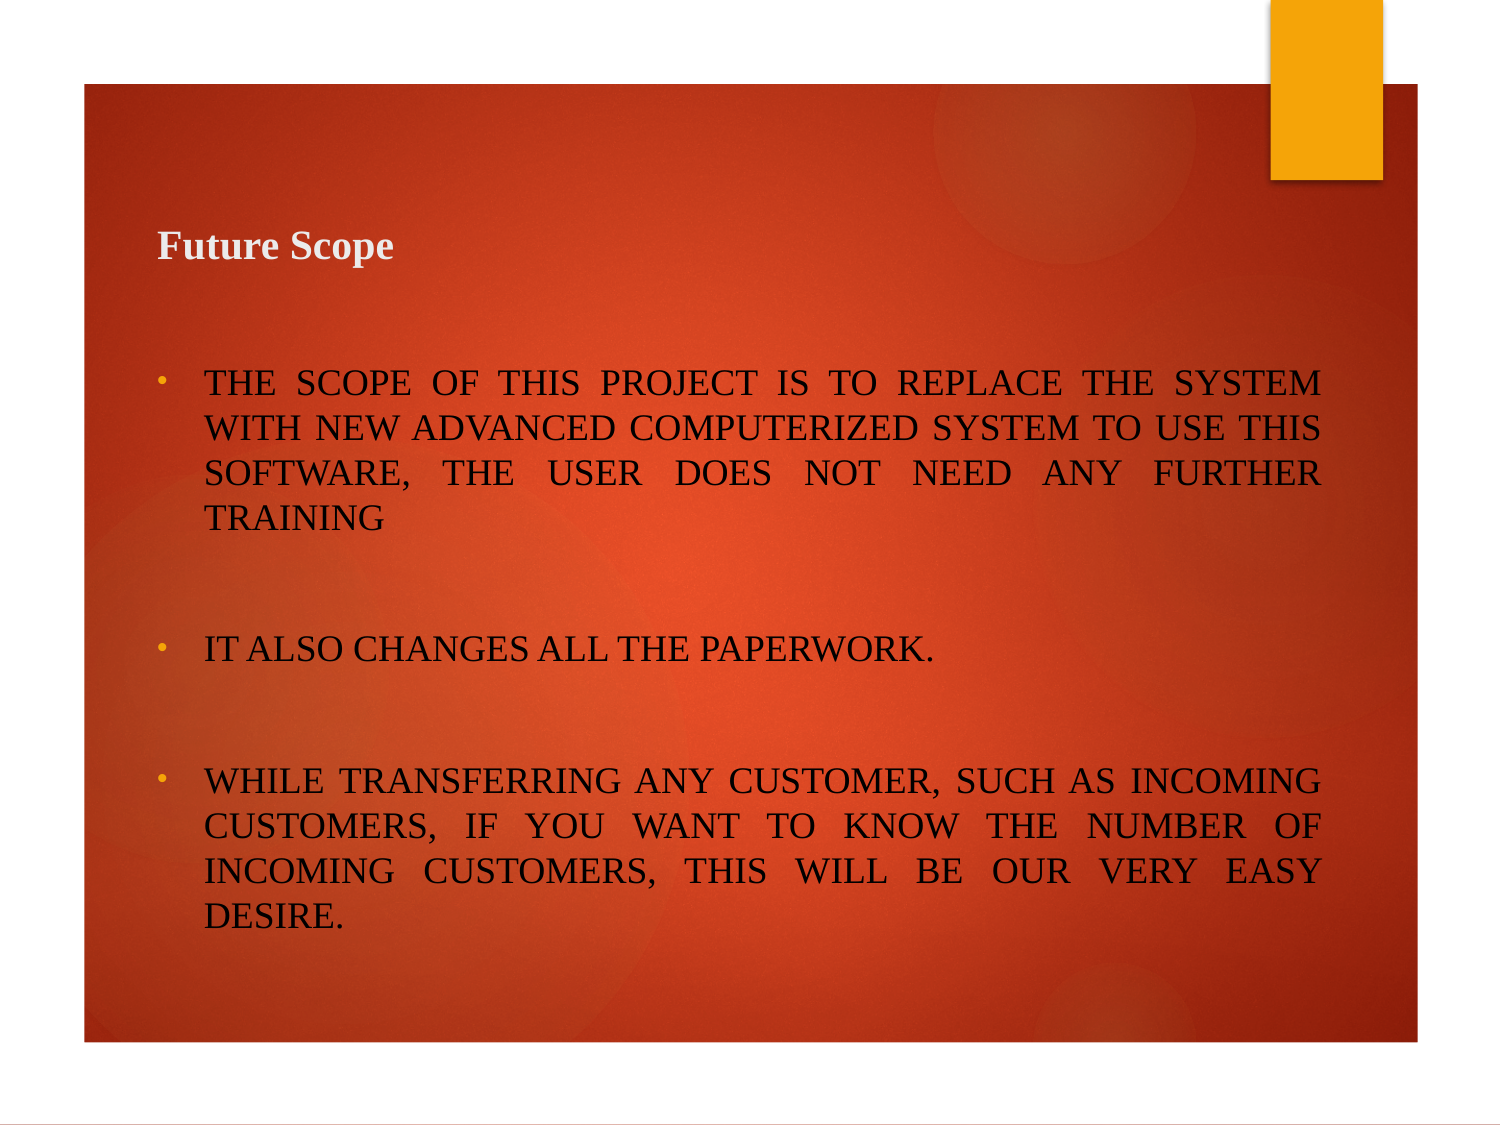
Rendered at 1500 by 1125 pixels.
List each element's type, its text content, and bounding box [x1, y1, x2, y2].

subtitle The scope of this project is to replace the System with New Advanced Computerized System to use this software, the user does not need any further training It also changes all the paperwork. While transferring any customer, such as incoming customers, if you want to know The number of incoming customers, this will be our very easy desire. [142, 350, 1338, 975]
title Future Scope [142, 125, 1213, 275]
